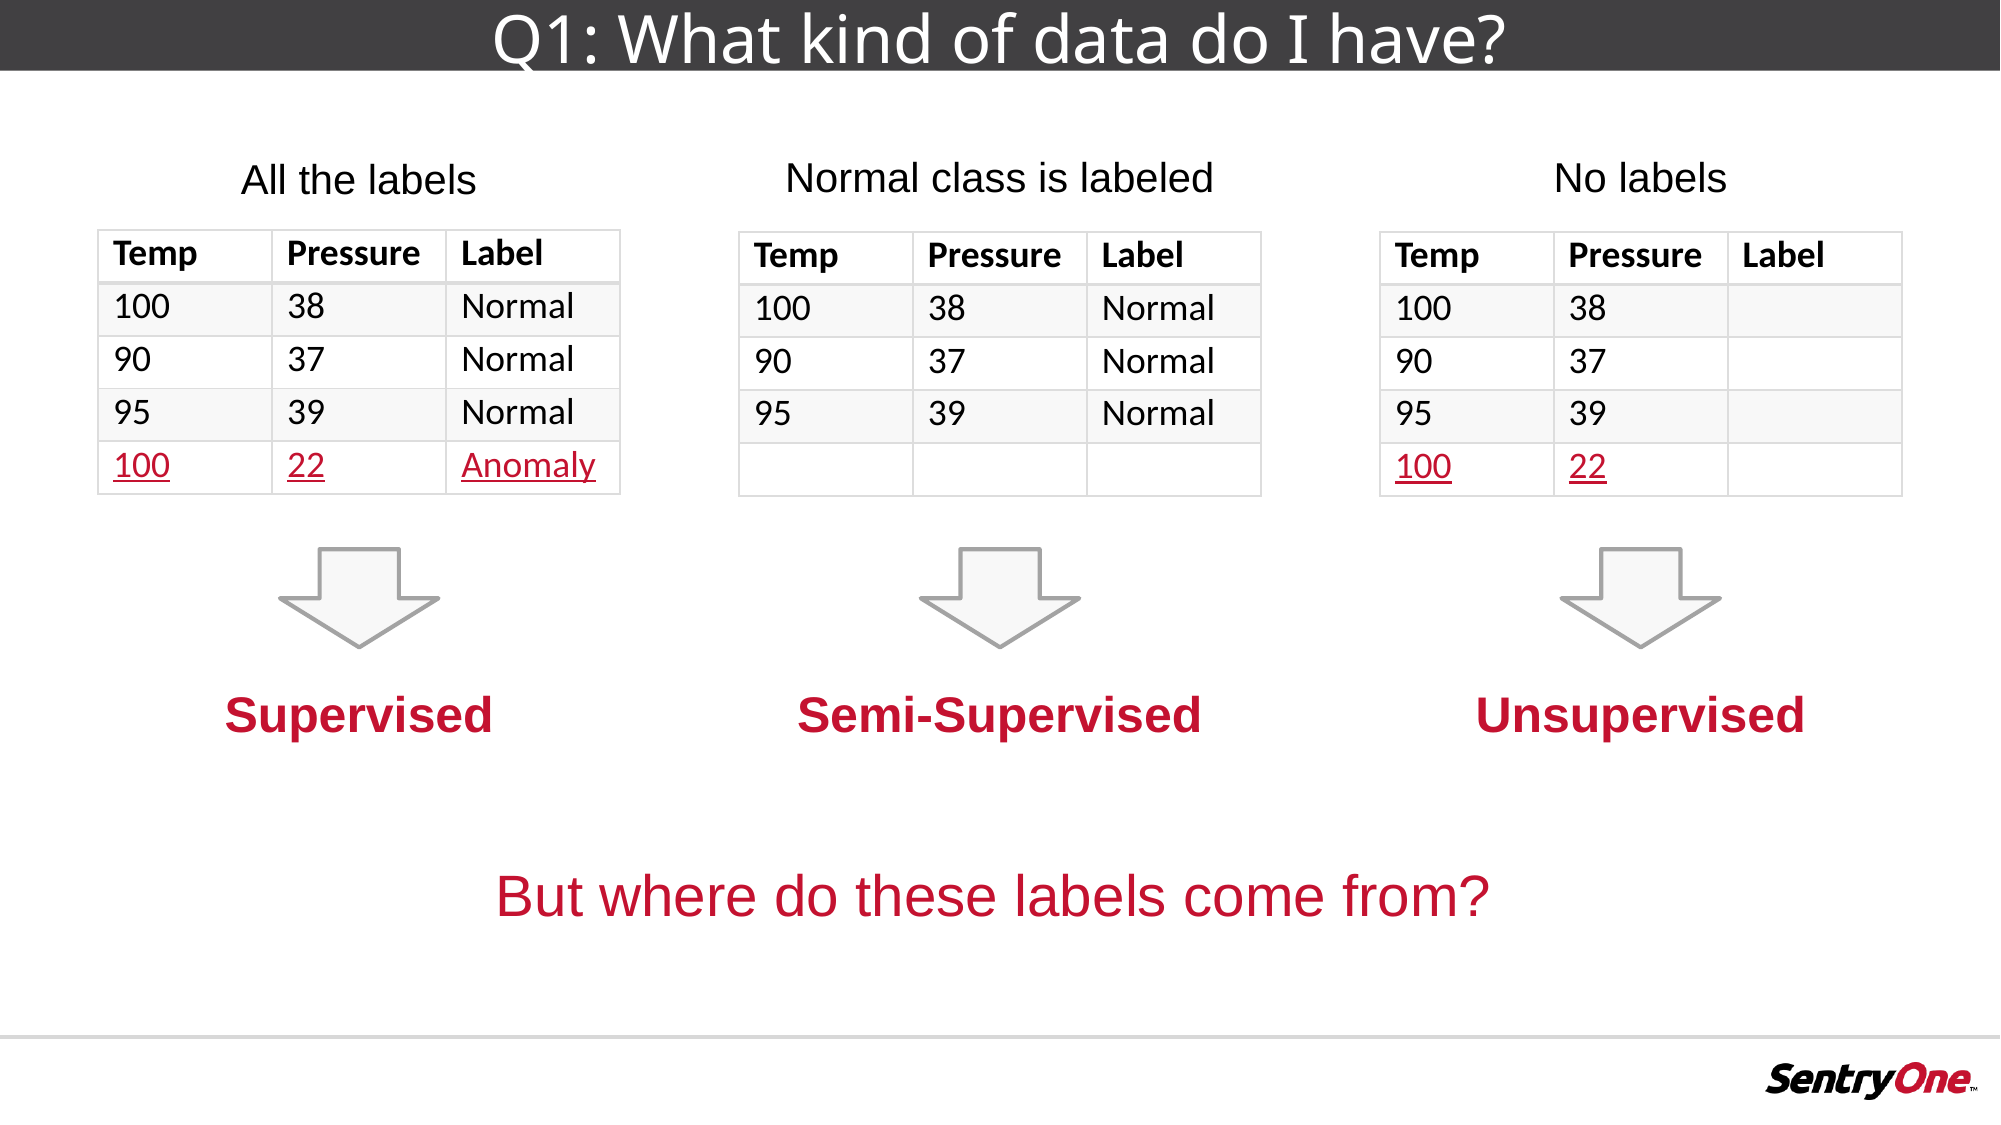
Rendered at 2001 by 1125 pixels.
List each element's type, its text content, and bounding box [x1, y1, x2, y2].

text_box No labels [1379, 142, 1902, 208]
text_box [1559, 547, 1723, 650]
table_cell 90 [740, 338, 912, 389]
table_header Pressure [1555, 233, 1727, 283]
table_cell 39 [914, 391, 1086, 442]
table_cell 90 [1381, 338, 1553, 389]
text_box All the labels [98, 145, 621, 211]
table_cell Normal [447, 389, 619, 440]
table_cell [740, 444, 912, 495]
table_cell Normal [1088, 391, 1260, 442]
table_cell [1729, 338, 1901, 389]
table_cell Normal [1088, 286, 1260, 336]
text_box Supervised [98, 674, 621, 750]
table_cell 95 [99, 389, 271, 440]
table_cell 38 [273, 285, 445, 335]
table_cell 39 [273, 389, 445, 440]
picture [1765, 1062, 1978, 1100]
table_cell 38 [1555, 286, 1727, 336]
table_cell 100 [740, 286, 912, 336]
table_cell [914, 444, 1086, 495]
table_cell 37 [914, 338, 1086, 389]
table_cell 38 [914, 286, 1086, 336]
table_cell 22 [273, 442, 445, 493]
table_cell [1088, 444, 1260, 495]
text_box Unsupervised [1379, 674, 1902, 750]
table_header Label [1729, 233, 1901, 283]
table_cell [1729, 444, 1901, 495]
table_cell Normal [447, 337, 619, 388]
table_cell [1729, 391, 1901, 442]
table_cell 100 [99, 285, 271, 335]
table_cell 37 [273, 337, 445, 388]
table_cell Anomaly [447, 442, 619, 493]
table_cell 100 [99, 442, 271, 493]
table_cell 95 [1381, 391, 1553, 442]
table_cell 37 [1555, 338, 1727, 389]
table_header Label [447, 231, 619, 281]
title Q1: What kind of data do I have? [137, 0, 1863, 78]
table_cell 90 [99, 337, 271, 388]
table_header Label [1088, 233, 1260, 283]
table_cell 95 [740, 391, 912, 442]
text_box [277, 547, 441, 650]
table_cell Normal [447, 285, 619, 335]
table_cell [1729, 286, 1901, 336]
table_header Pressure [914, 233, 1086, 283]
table_cell 100 [1381, 444, 1553, 495]
table_header Temp [740, 233, 912, 283]
table_cell 22 [1555, 444, 1727, 495]
table_header Pressure [273, 231, 445, 281]
table_header Temp [1381, 233, 1553, 283]
table_cell Normal [1088, 338, 1260, 389]
text_box Normal class is labeled [738, 142, 1261, 208]
table_cell 39 [1555, 391, 1727, 442]
table_header Temp [99, 231, 271, 281]
text_box Semi-Supervised [738, 674, 1261, 750]
text_box [918, 547, 1082, 650]
text_box But where do these labels come from? [481, 851, 1519, 936]
table_cell 100 [1381, 286, 1553, 336]
